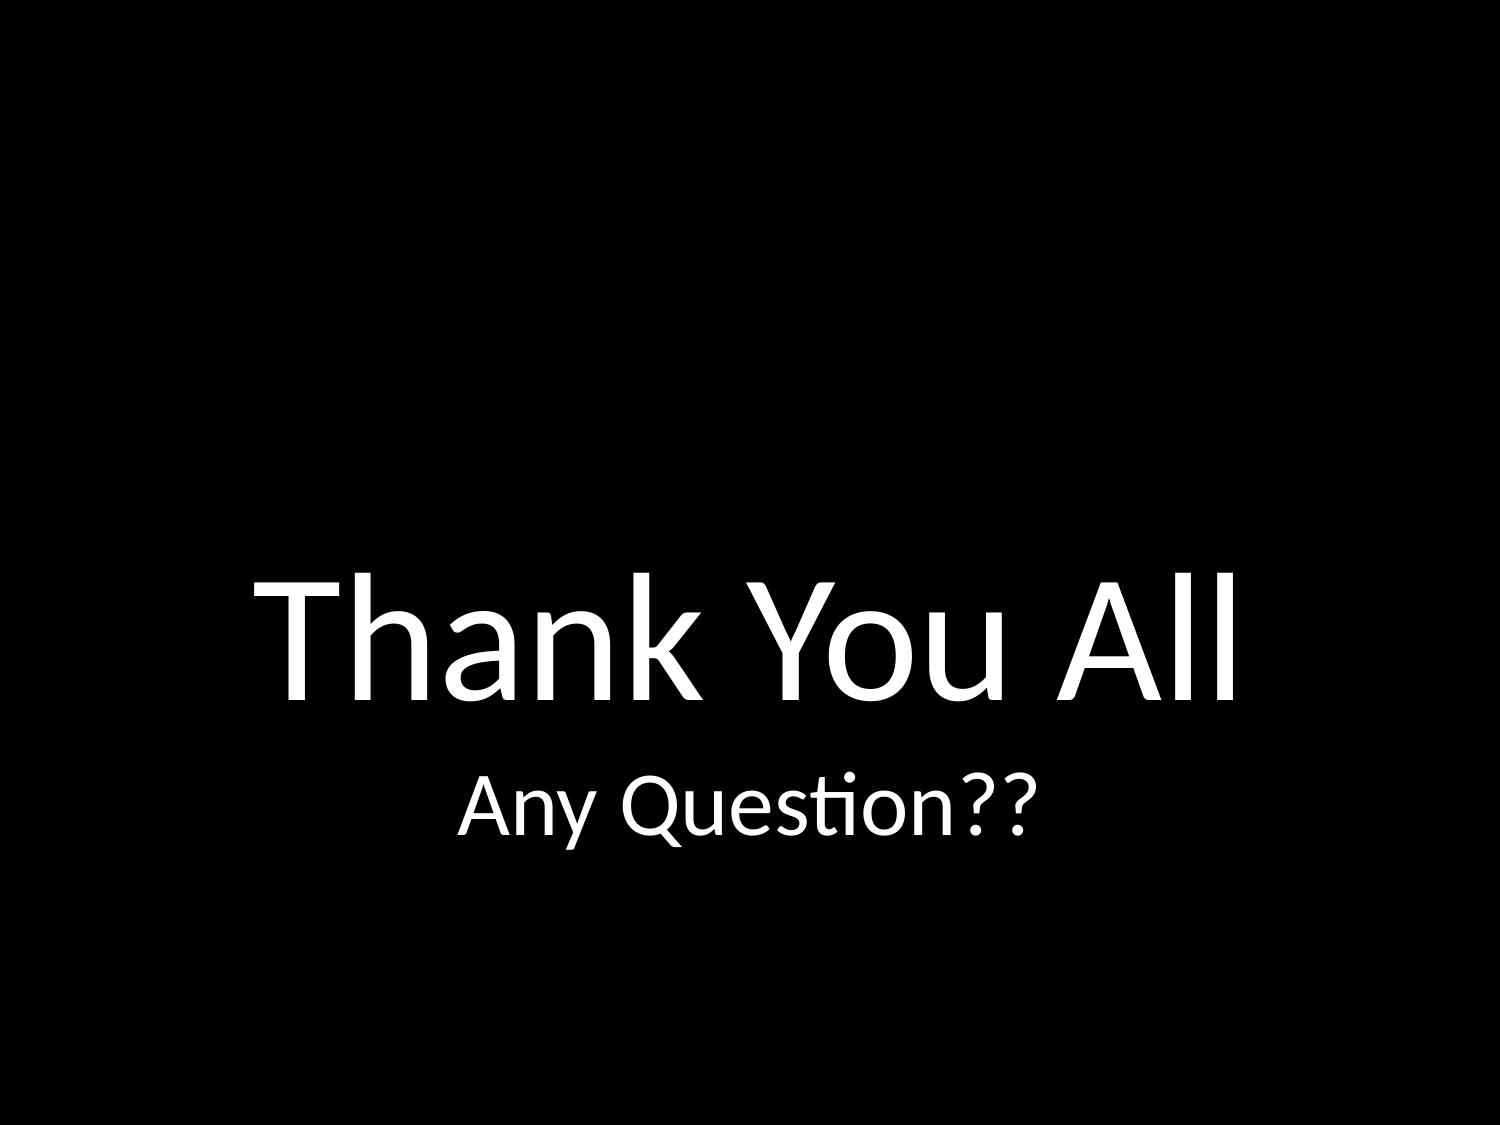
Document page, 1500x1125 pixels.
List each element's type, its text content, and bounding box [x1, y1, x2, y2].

list Thank You All Any Question?? [103, 299, 1397, 1014]
